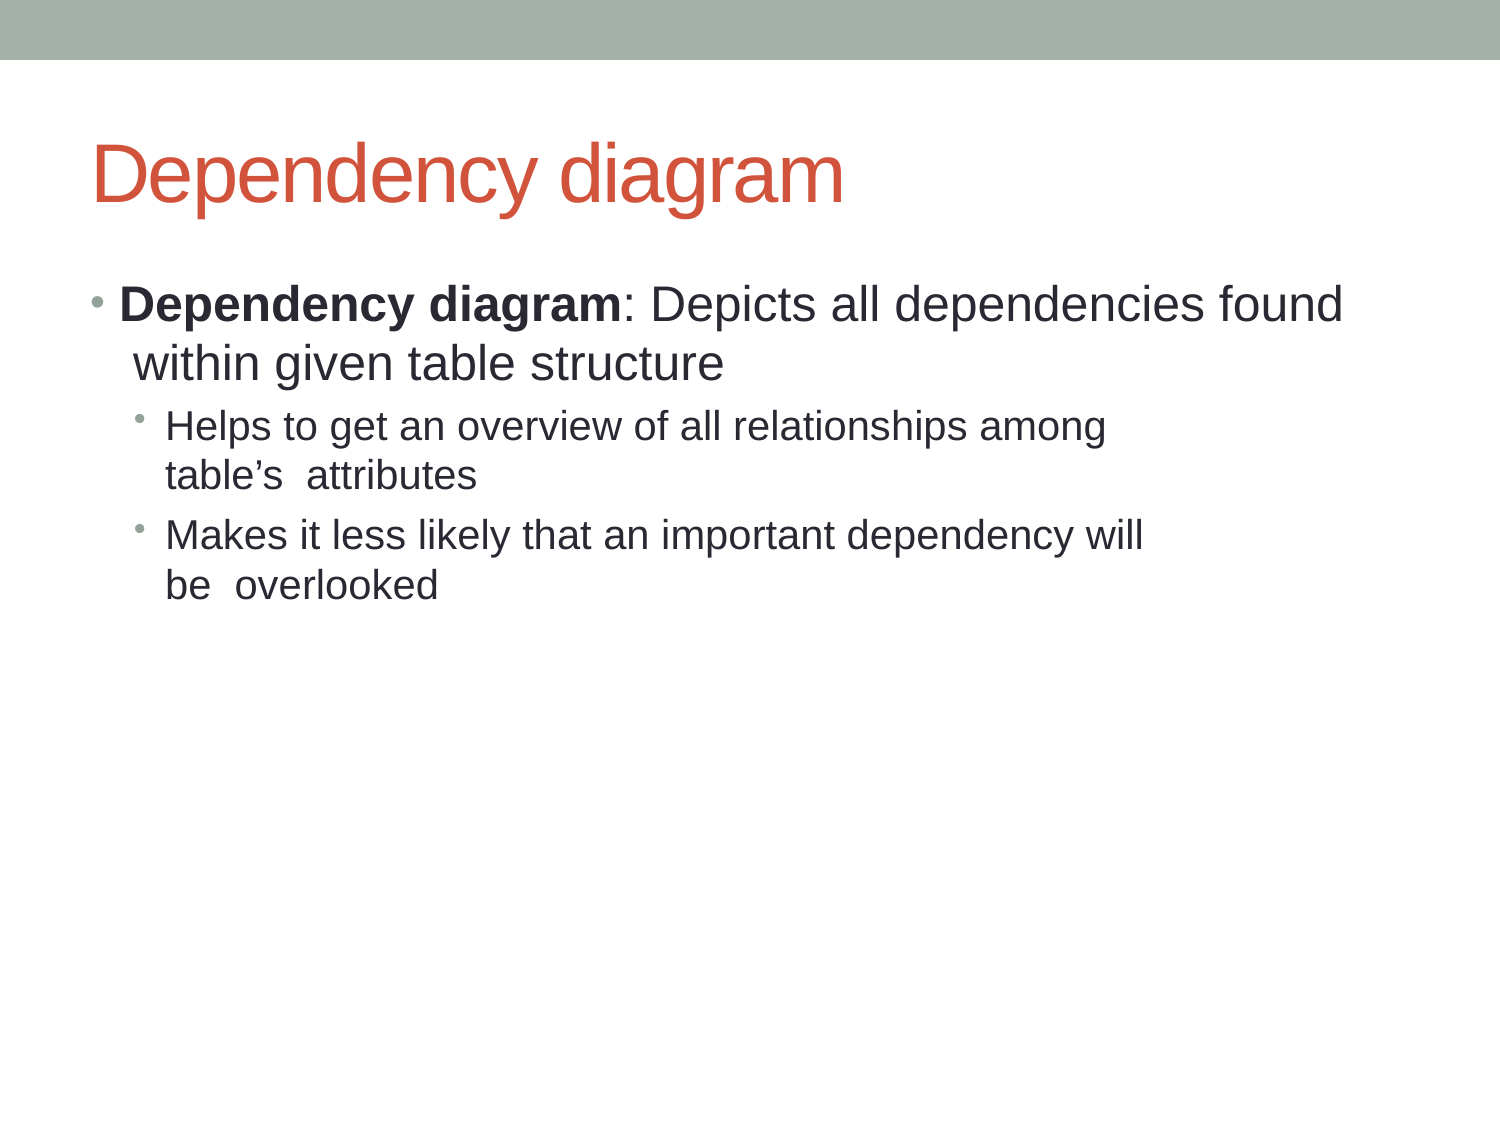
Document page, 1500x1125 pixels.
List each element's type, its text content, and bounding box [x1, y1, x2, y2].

title Dependency diagram [87, 82, 1413, 307]
text_box Dependency diagram: Depicts all dependencies found within given table structure Helps to get an overview of all relationships among table’s attributes Makes it less likely that an important dependency will be overlooked [87, 273, 1351, 609]
